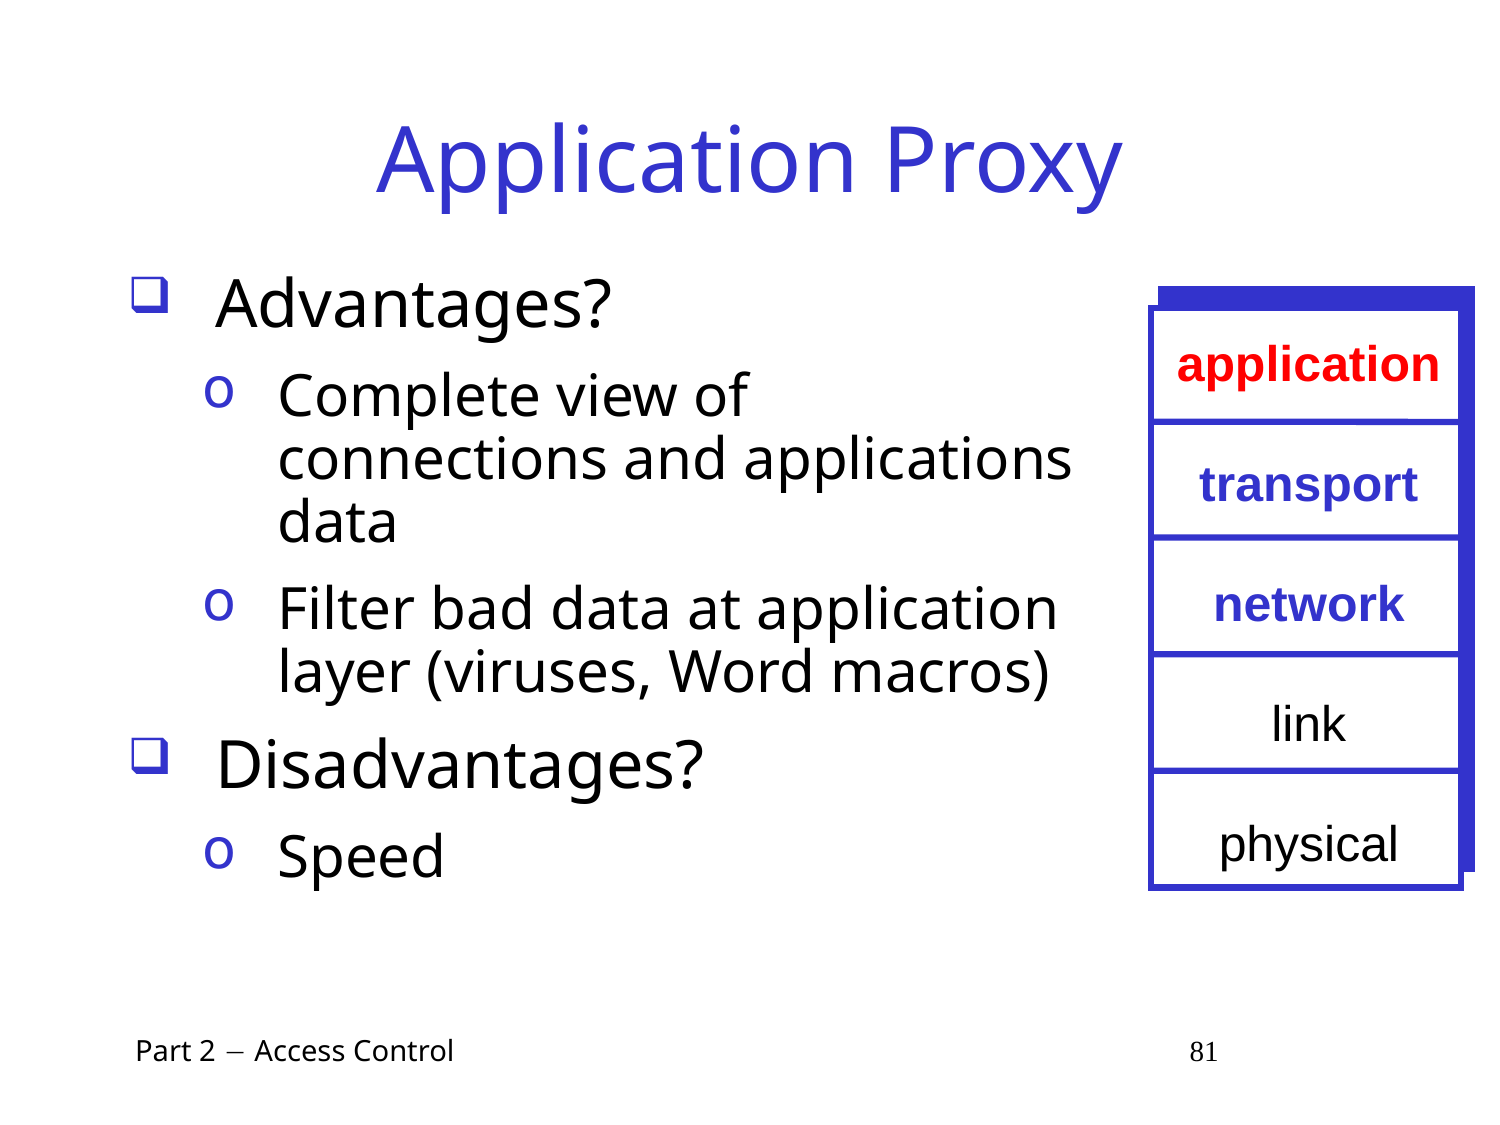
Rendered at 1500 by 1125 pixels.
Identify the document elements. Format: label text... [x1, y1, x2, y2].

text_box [1149, 308, 1462, 888]
list Advantages? Complete view of connections and applications data Filter bad data at application layer (viruses, Word macros) Disadvantages? Speed [112, 262, 1101, 963]
text_box [1161, 289, 1472, 869]
footer Part 2  Access Control 81 [112, 1024, 1401, 1101]
title Application Proxy [112, 62, 1388, 251]
